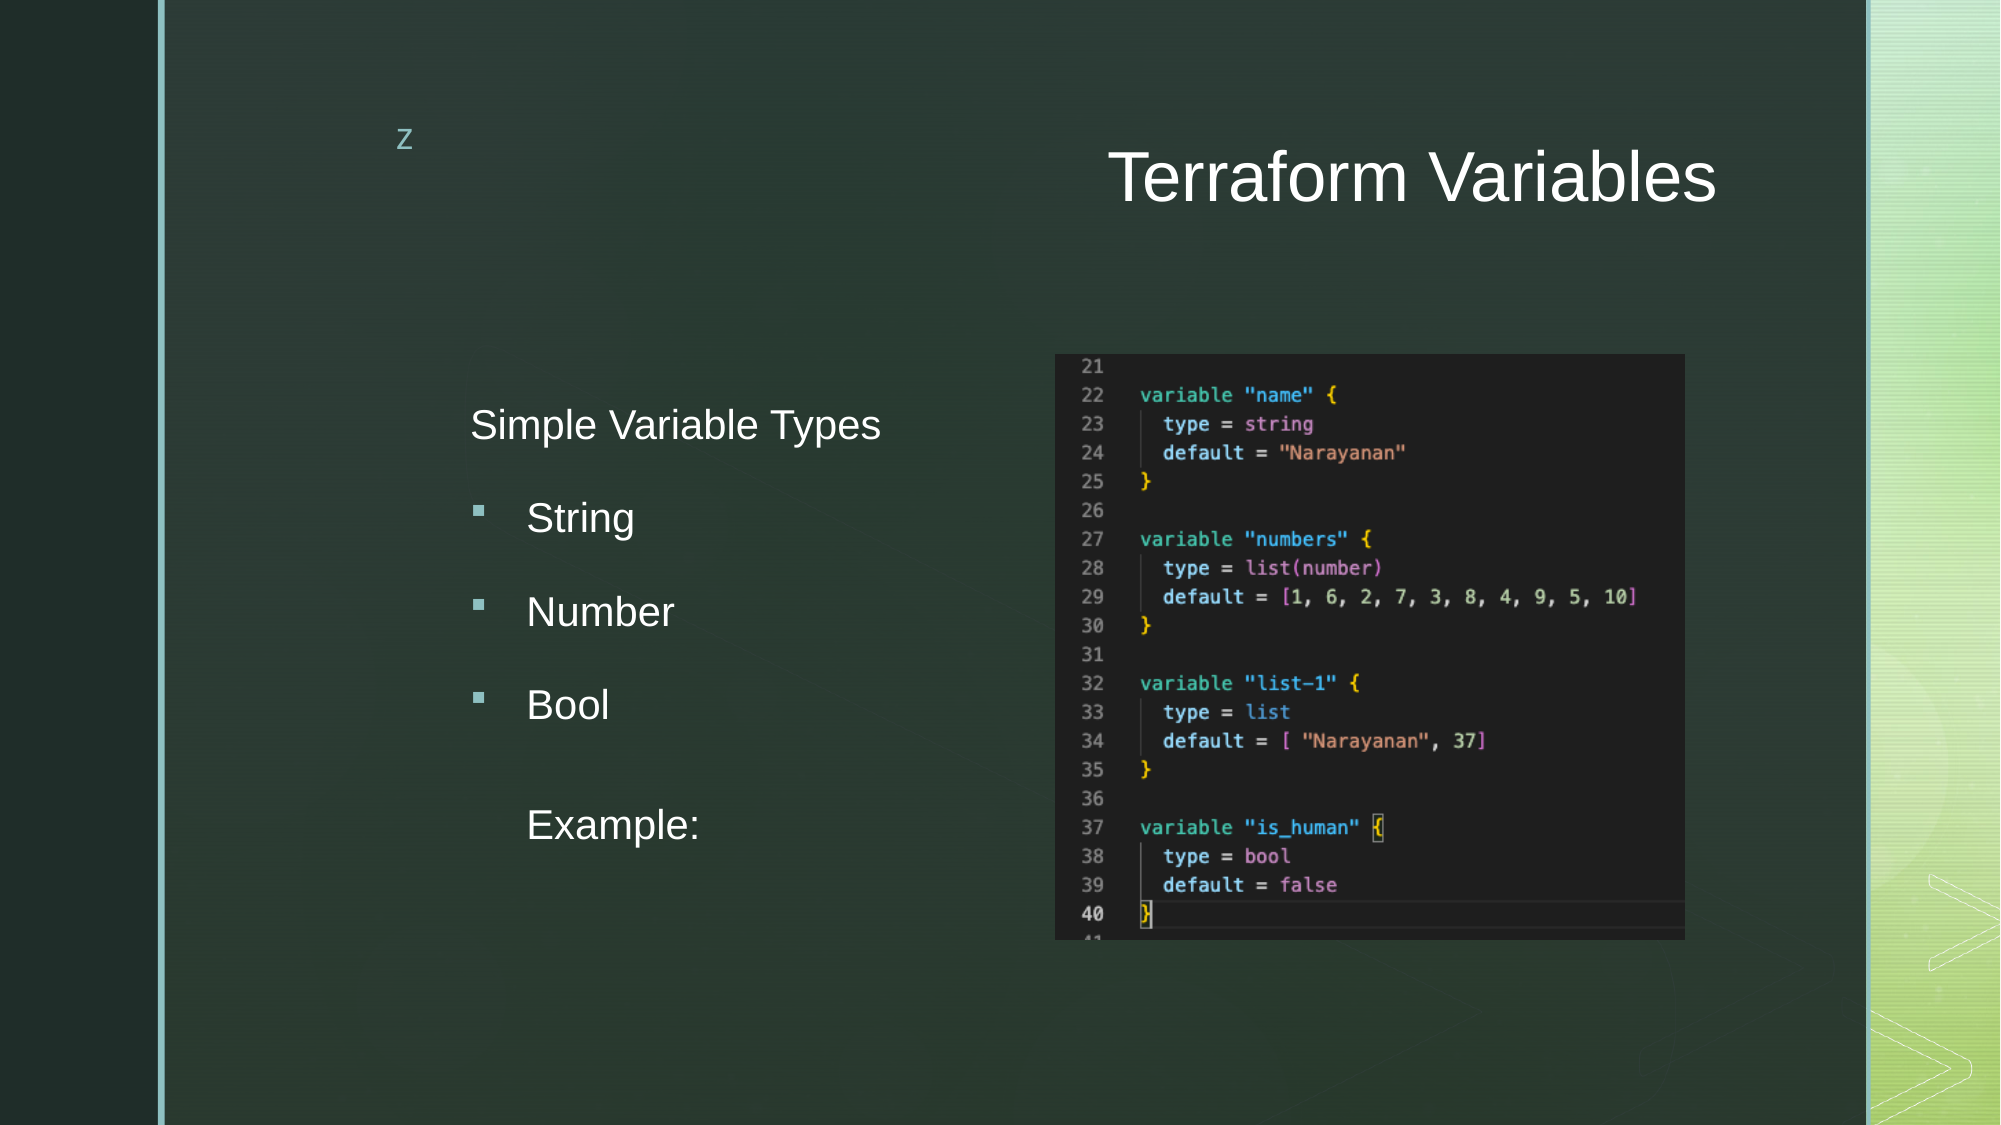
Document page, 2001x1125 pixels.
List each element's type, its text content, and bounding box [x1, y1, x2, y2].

list Simple Variable Types String Number Bool Example: [454, 336, 1734, 993]
picture [1871, 0, 2001, 1125]
picture [1055, 354, 1685, 940]
title Terraform Variables [428, 132, 1734, 310]
